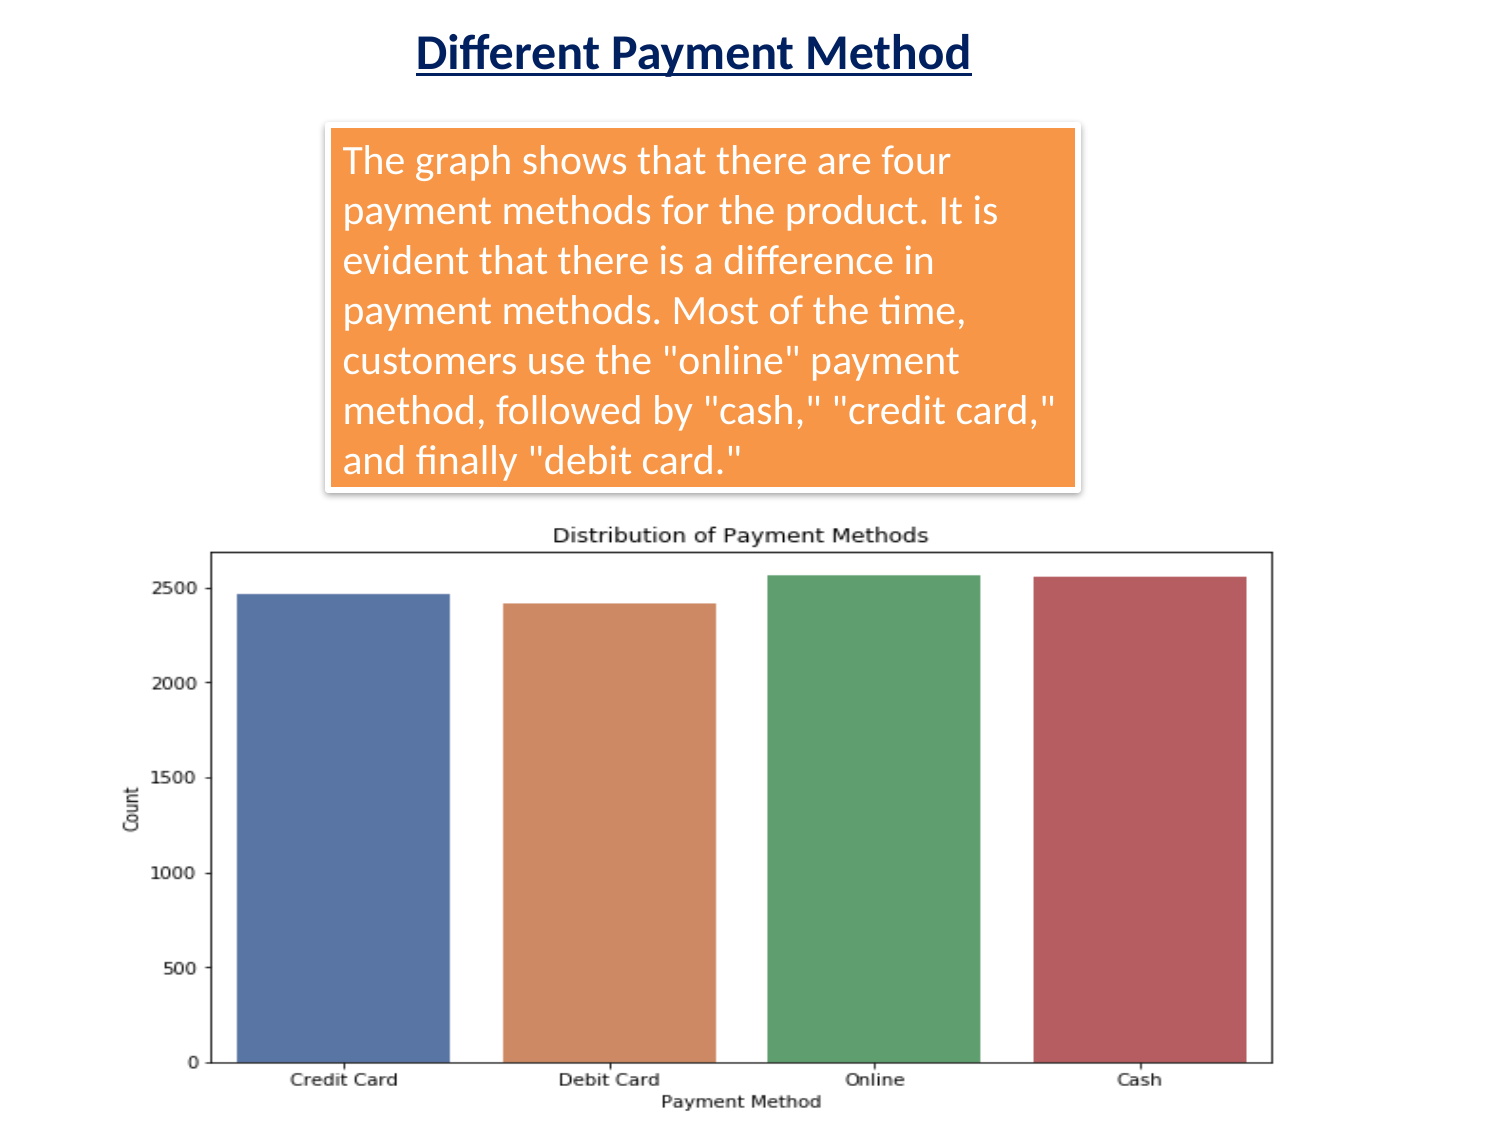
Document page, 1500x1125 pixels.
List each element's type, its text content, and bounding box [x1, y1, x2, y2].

picture [109, 516, 1286, 1122]
text_box Different Payment Method [375, 12, 1013, 88]
text_box The graph shows that there are four payment methods for the product. It is evident that there is a difference in payment methods. Most of the time, customers use the "online" payment method, followed by "cash," "credit card," and finally "debit card." [325, 122, 1081, 493]
